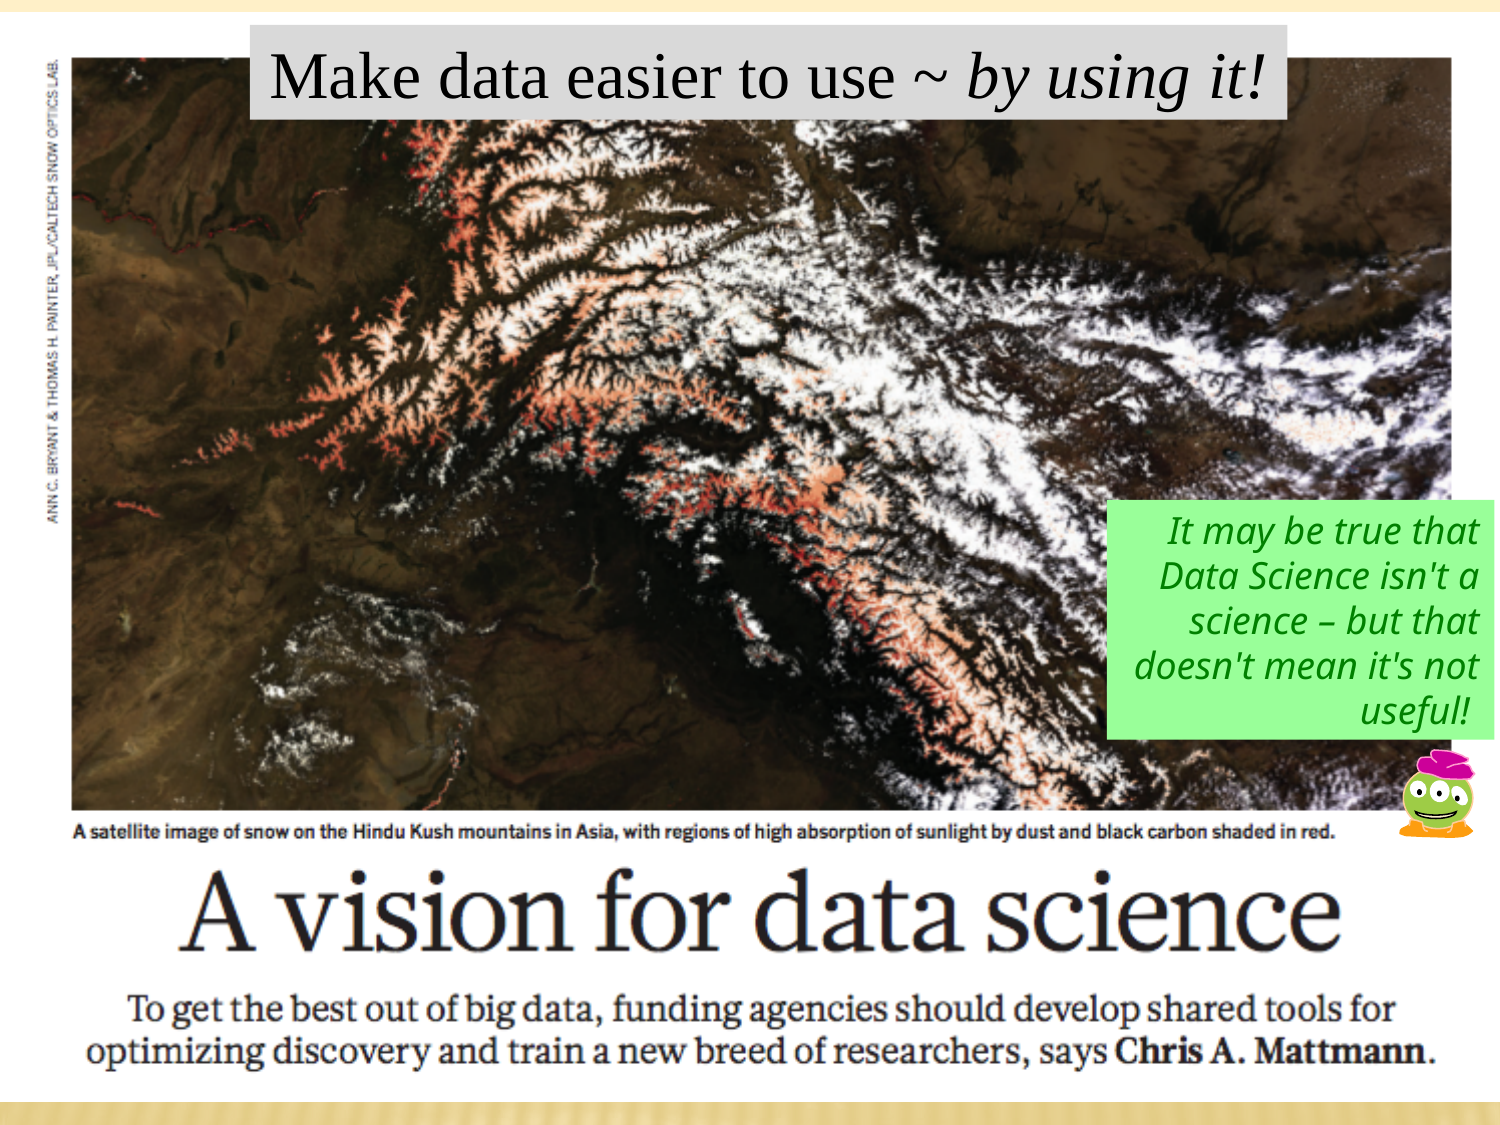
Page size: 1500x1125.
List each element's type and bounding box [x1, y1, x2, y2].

text_box [1399, 749, 1476, 838]
picture [0, 12, 1500, 1102]
